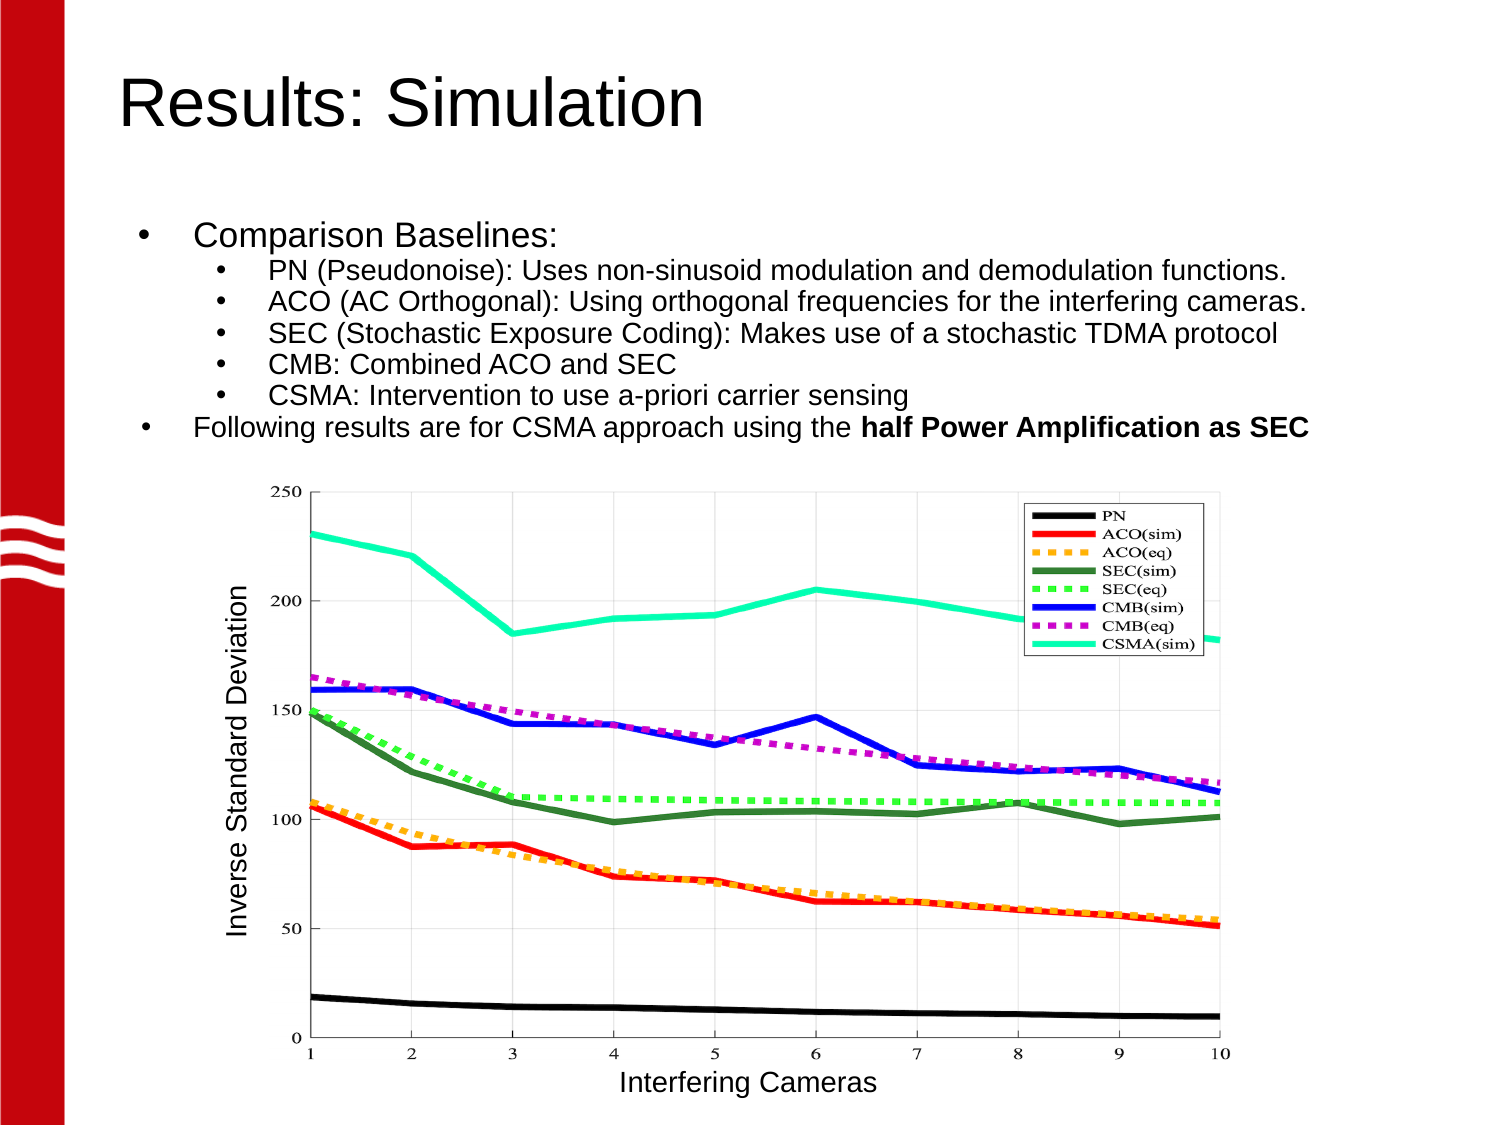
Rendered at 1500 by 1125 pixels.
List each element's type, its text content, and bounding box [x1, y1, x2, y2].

text_box Inverse Standard Deviation [202, 562, 261, 954]
text_box Interfering Cameras [604, 1068, 896, 1107]
picture [0, 0, 1500, 1125]
list Comparison Baselines: PN (Pseudonoise): Uses non-sinusoid modulation and demodulation functions. ACO (AC Orthogonal): Using orthogonal frequencies for the interfering cameras. SEC (Stochastic Exposure Coding): Makes use of a stochastic TDMA protocol CMB: Combined ACO and SEC CSMA: Intervention to use a-priori carrier sensing Following results are for CSMA approach using the half Power Amplification as SEC [103, 201, 1397, 1031]
title Results: Simulation [103, 51, 1397, 157]
